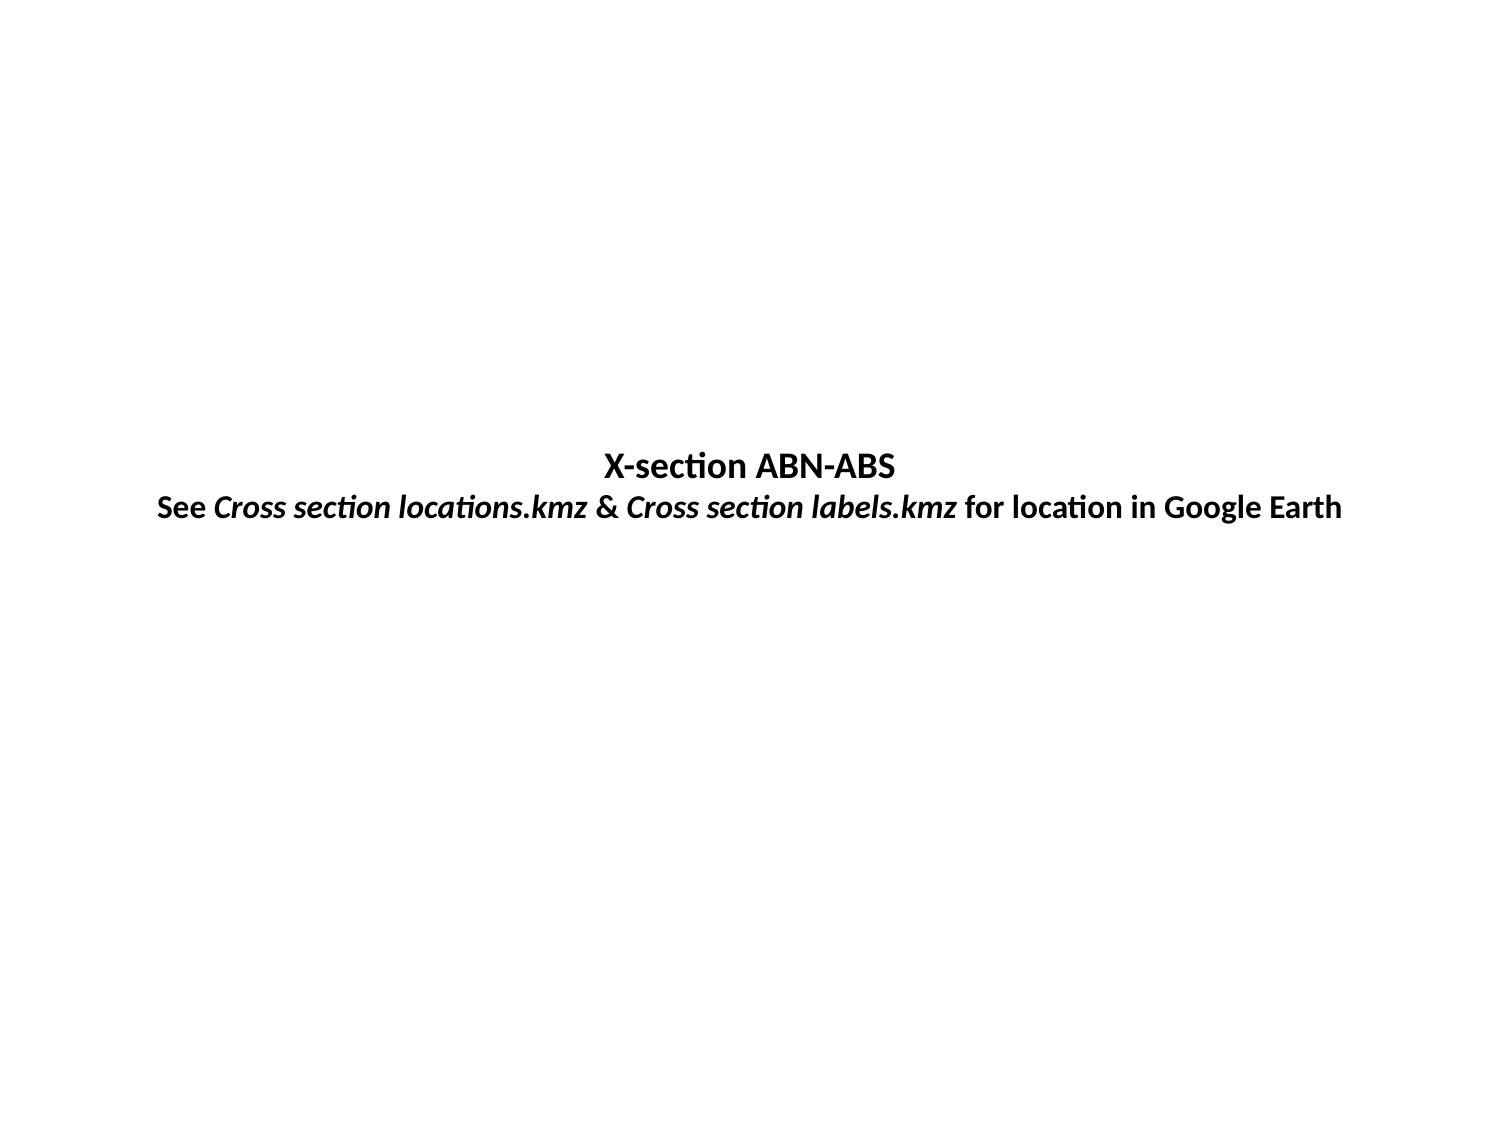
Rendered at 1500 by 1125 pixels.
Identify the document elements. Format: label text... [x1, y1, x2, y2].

text_box X-section ABN-ABS See Cross section locations.kmz & Cross section labels.kmz for location in Google Earth [0, 433, 1500, 533]
